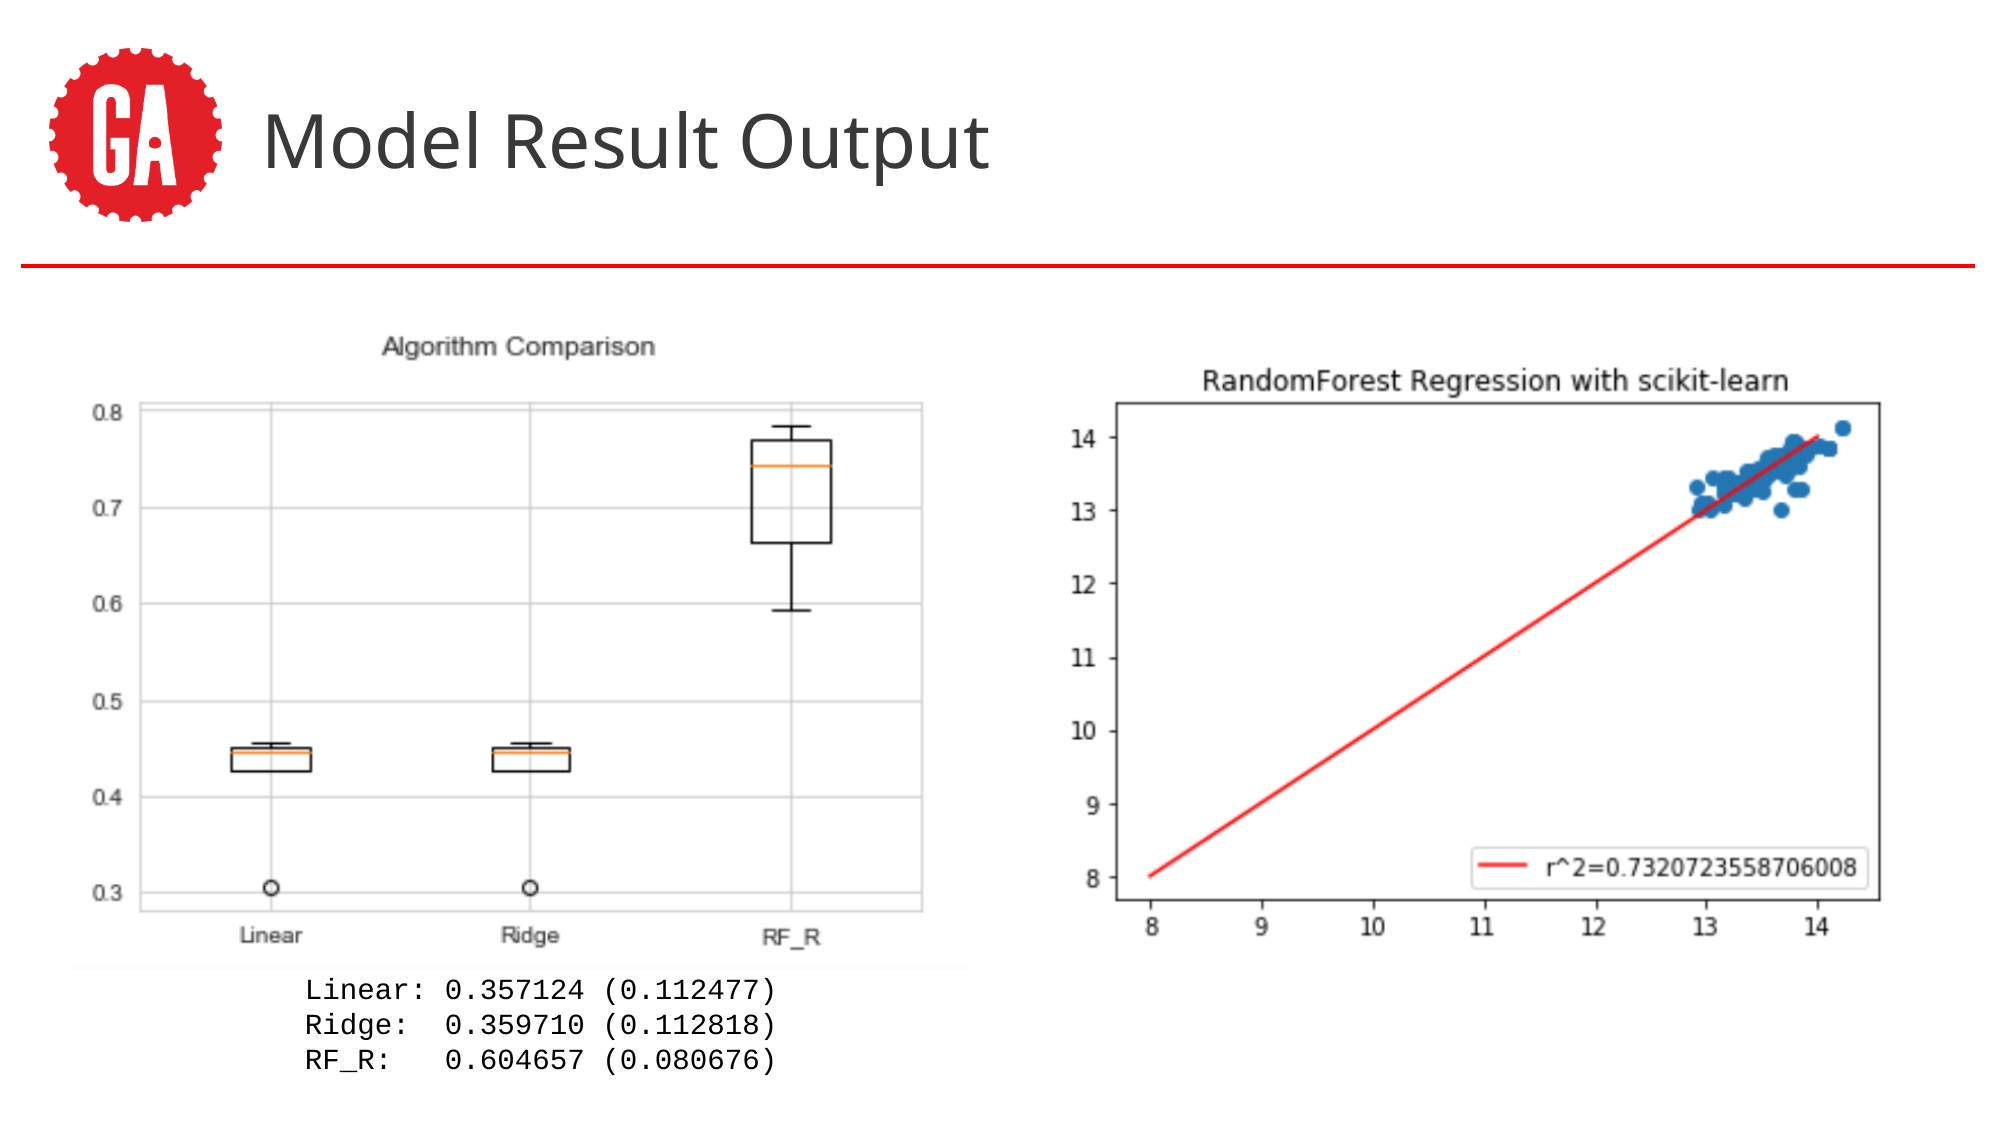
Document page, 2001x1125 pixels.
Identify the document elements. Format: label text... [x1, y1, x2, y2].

picture [1052, 353, 1975, 978]
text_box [21, 29, 1975, 266]
picture [70, 311, 966, 970]
text_box Linear: 0.357124 (0.112477) Ridge: 0.359710 (0.112818) RF_R: 0.604657 (0.080676) [304, 970, 857, 1076]
